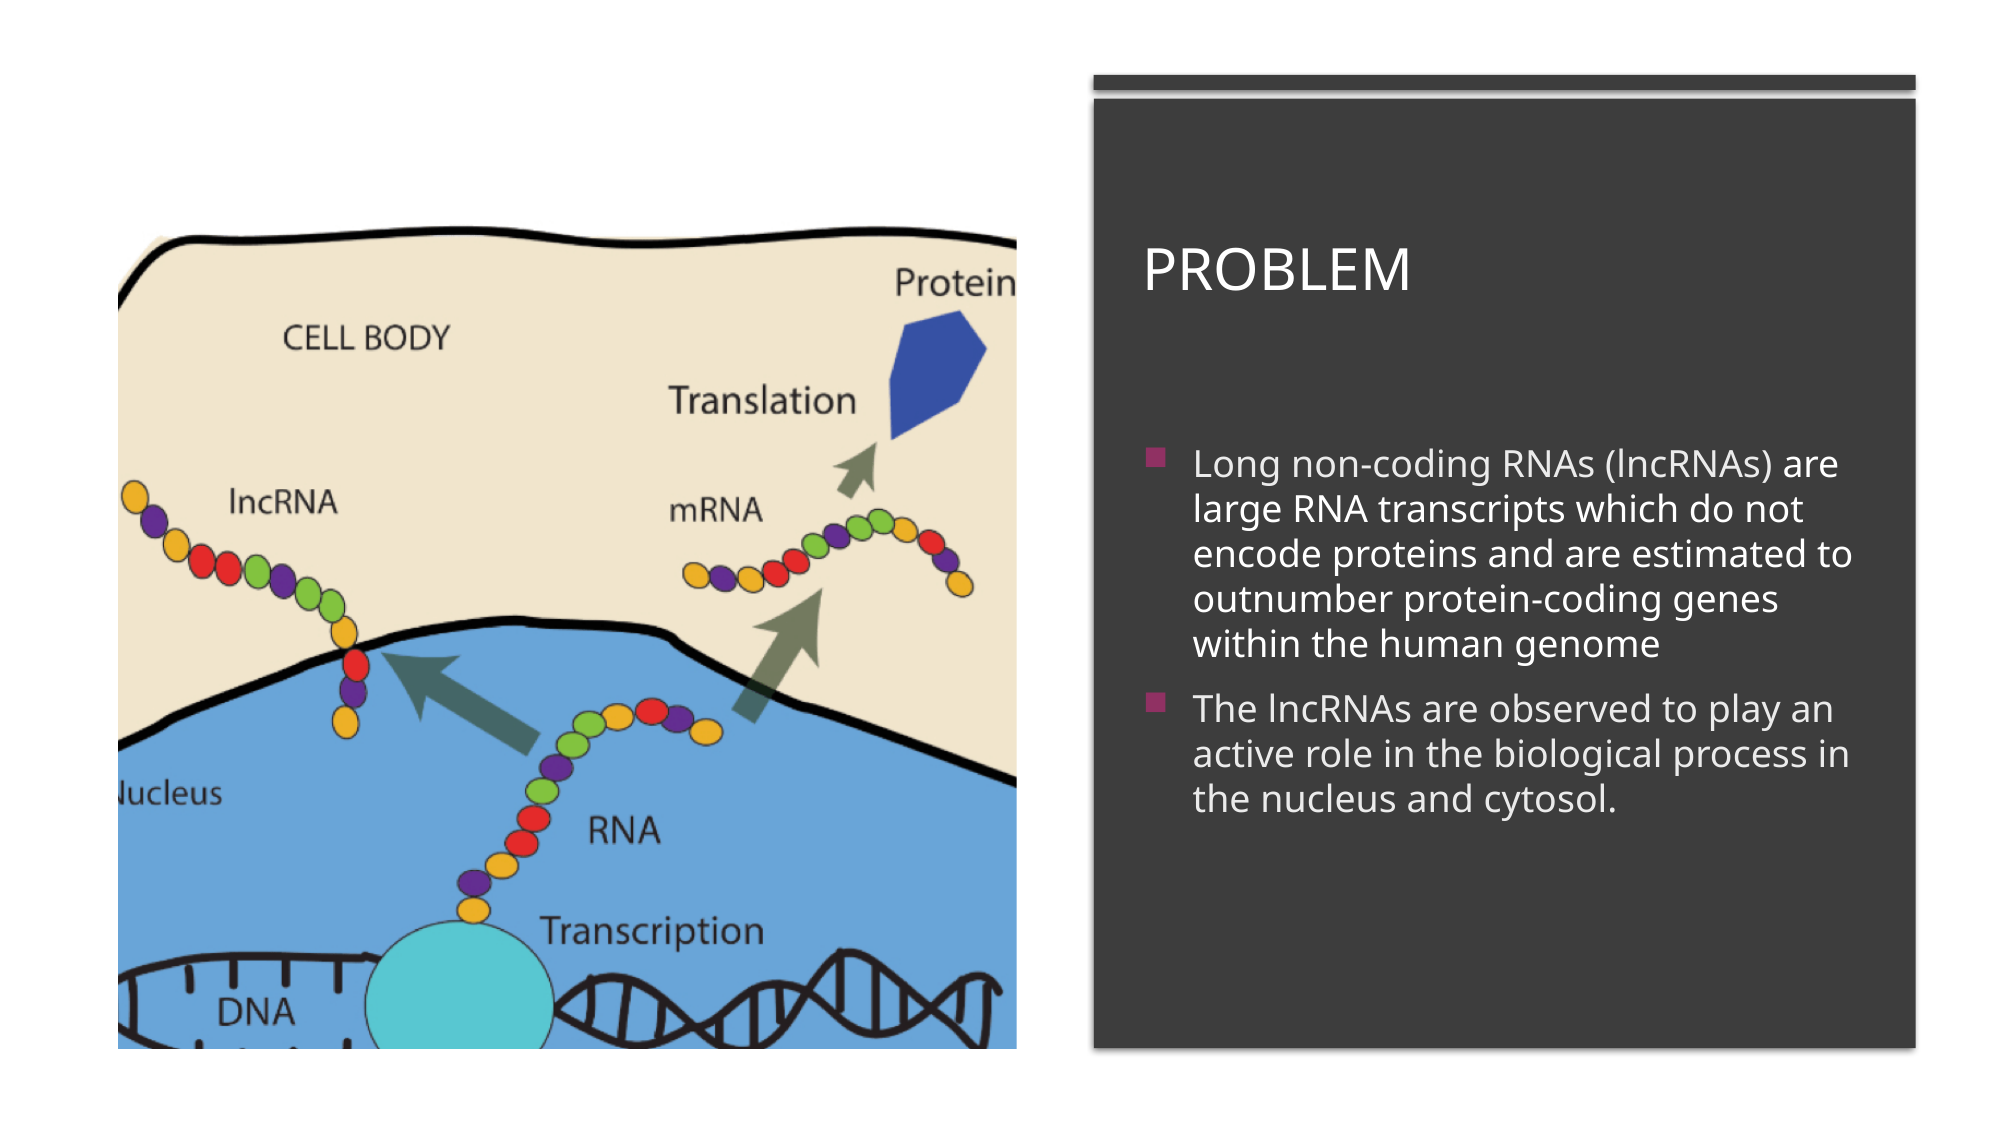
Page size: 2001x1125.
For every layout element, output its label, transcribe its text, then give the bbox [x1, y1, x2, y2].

text_box [1093, 74, 1917, 91]
text_box [1093, 98, 1917, 1049]
picture [117, 210, 1017, 1049]
title Problem [1127, 153, 1882, 310]
list Long non-coding RNAs (lncRNAs) are large RNA transcripts which do not encode proteins and are estimated to outnumber protein-coding genes within the human genome The lncRNAs are observed to play an active role in the biological process in the nucleus and cytosol. [1127, 318, 1882, 941]
text_box [0, 0, 2000, 1125]
